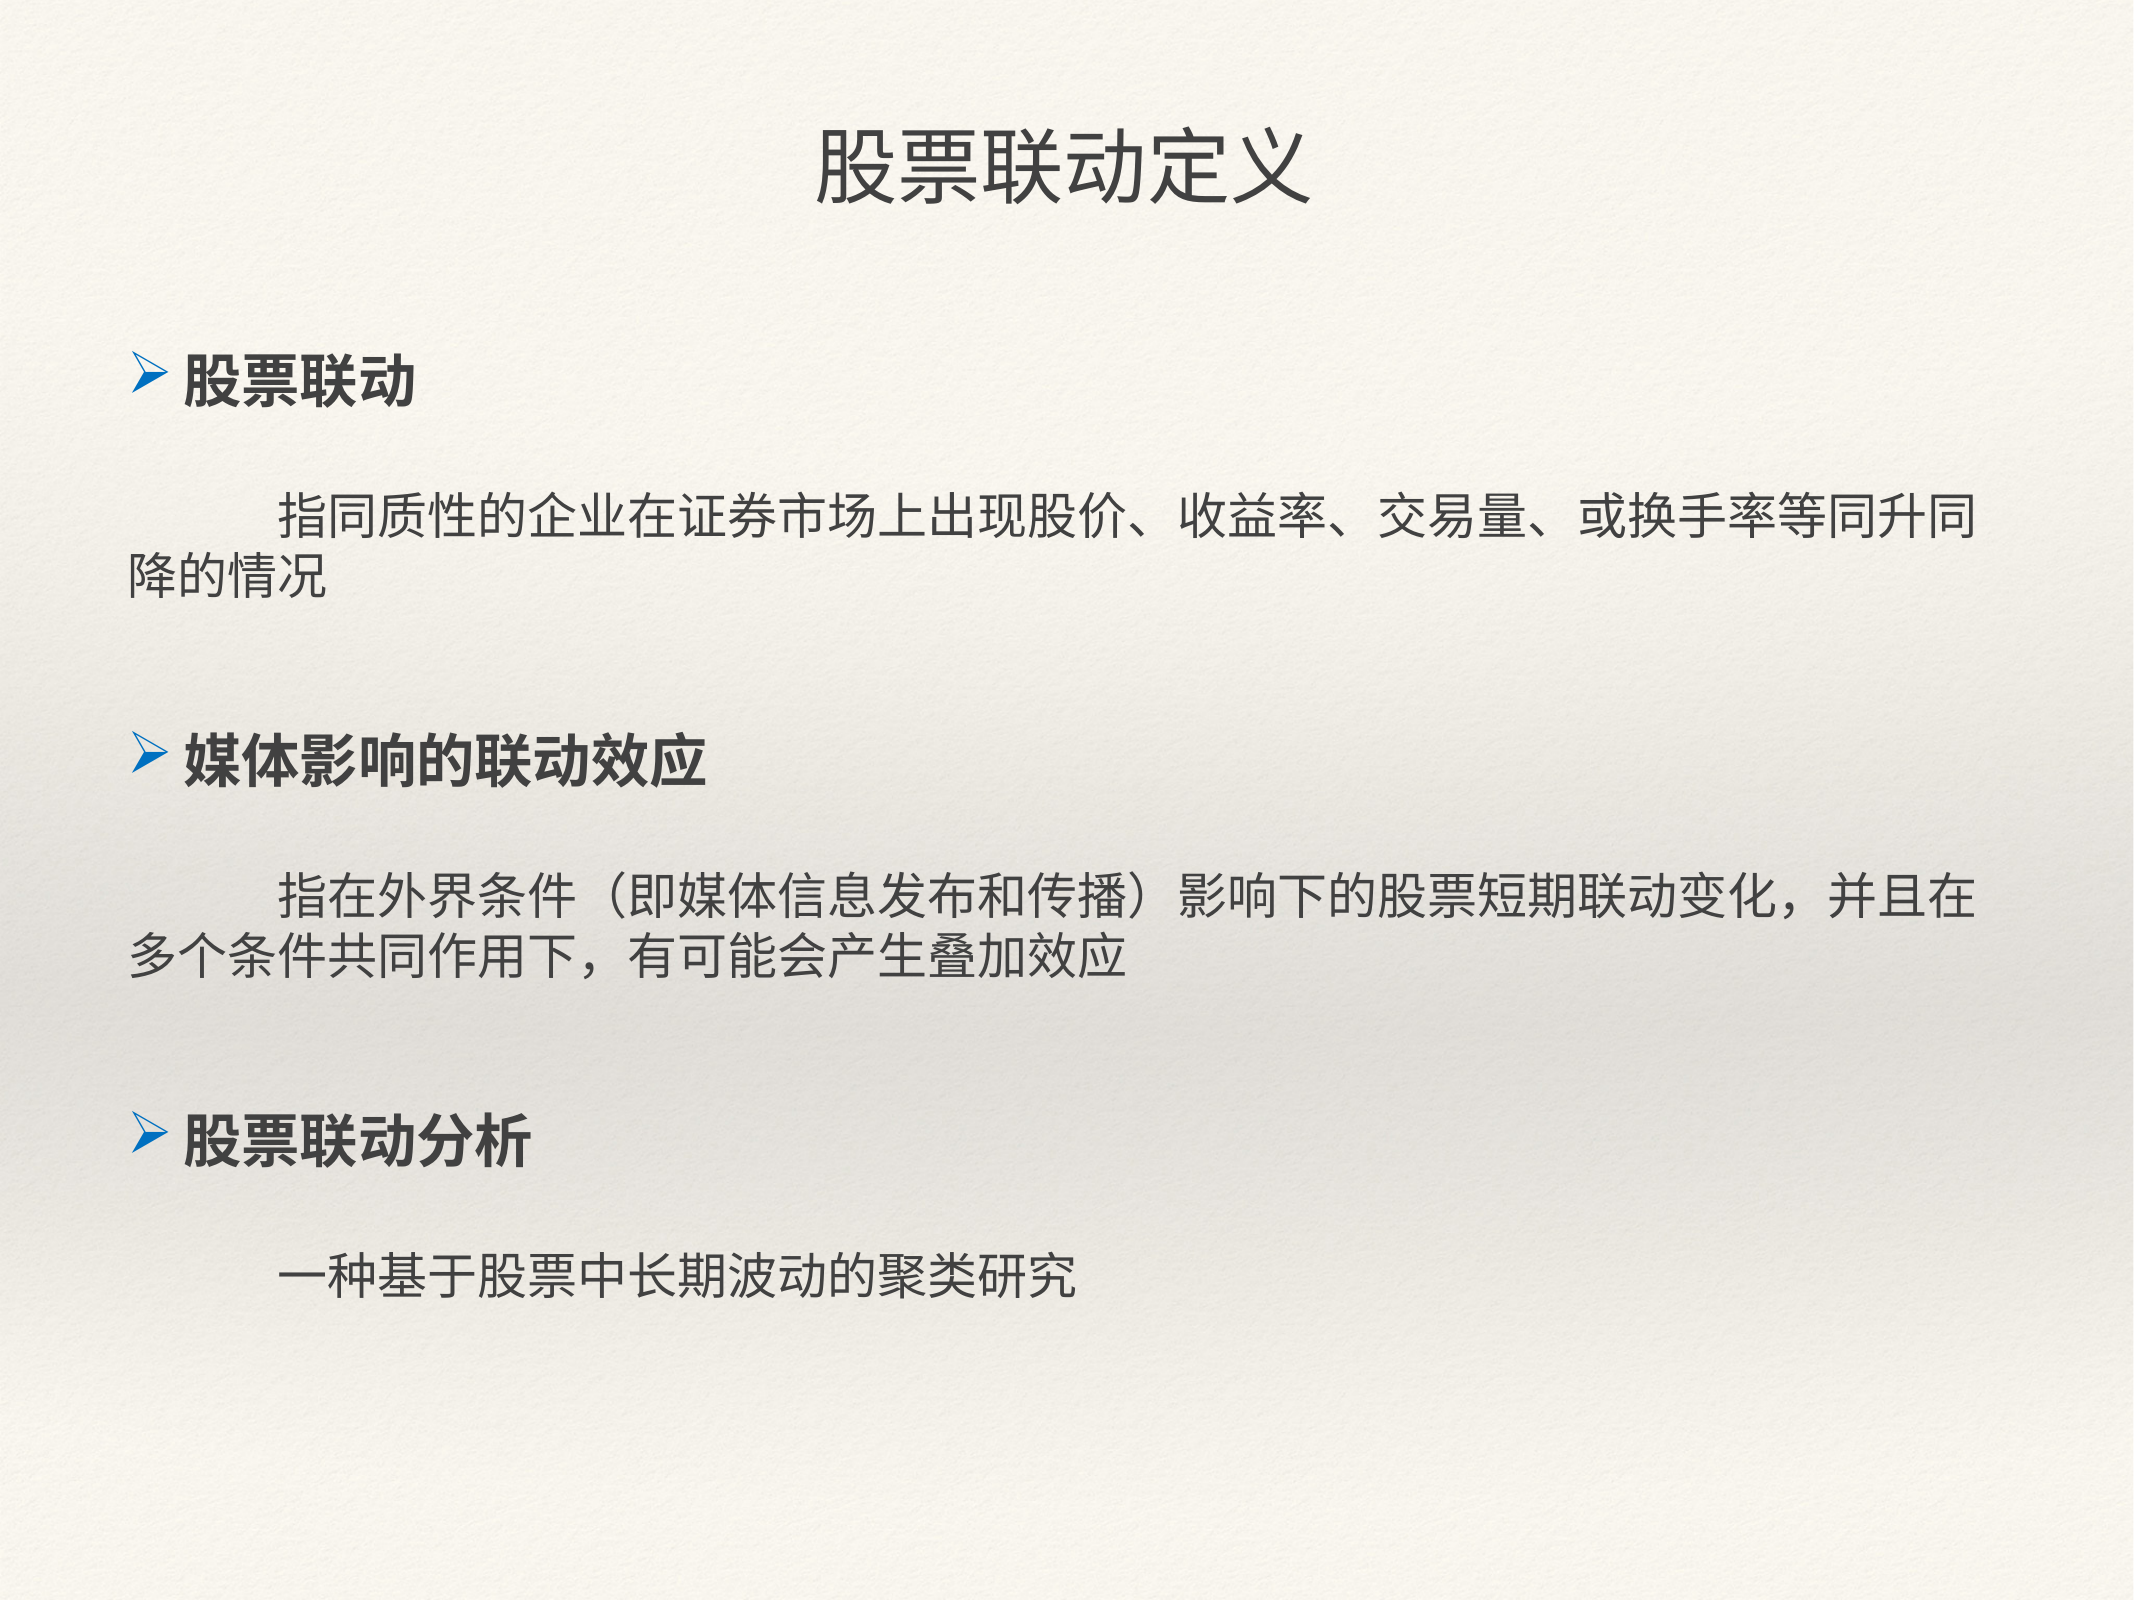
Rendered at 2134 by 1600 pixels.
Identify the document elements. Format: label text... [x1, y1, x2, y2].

text_box 股票联动 指同质性的企业在证券市场上出现股价、收益率、交易量、或换手率等同升同降的情况 媒体影响的联动效应 指在外界条件（即媒体信息发布和传播）影响下的股票短期联动变化，并且在多个条件共同作用下，有可能会产生叠加效应 股票联动分析 一种基于股票中长期波动的聚类研究 [118, 336, 2010, 1433]
text_box 股票联动定义 [118, 105, 2010, 223]
picture [0, 0, 2134, 1600]
